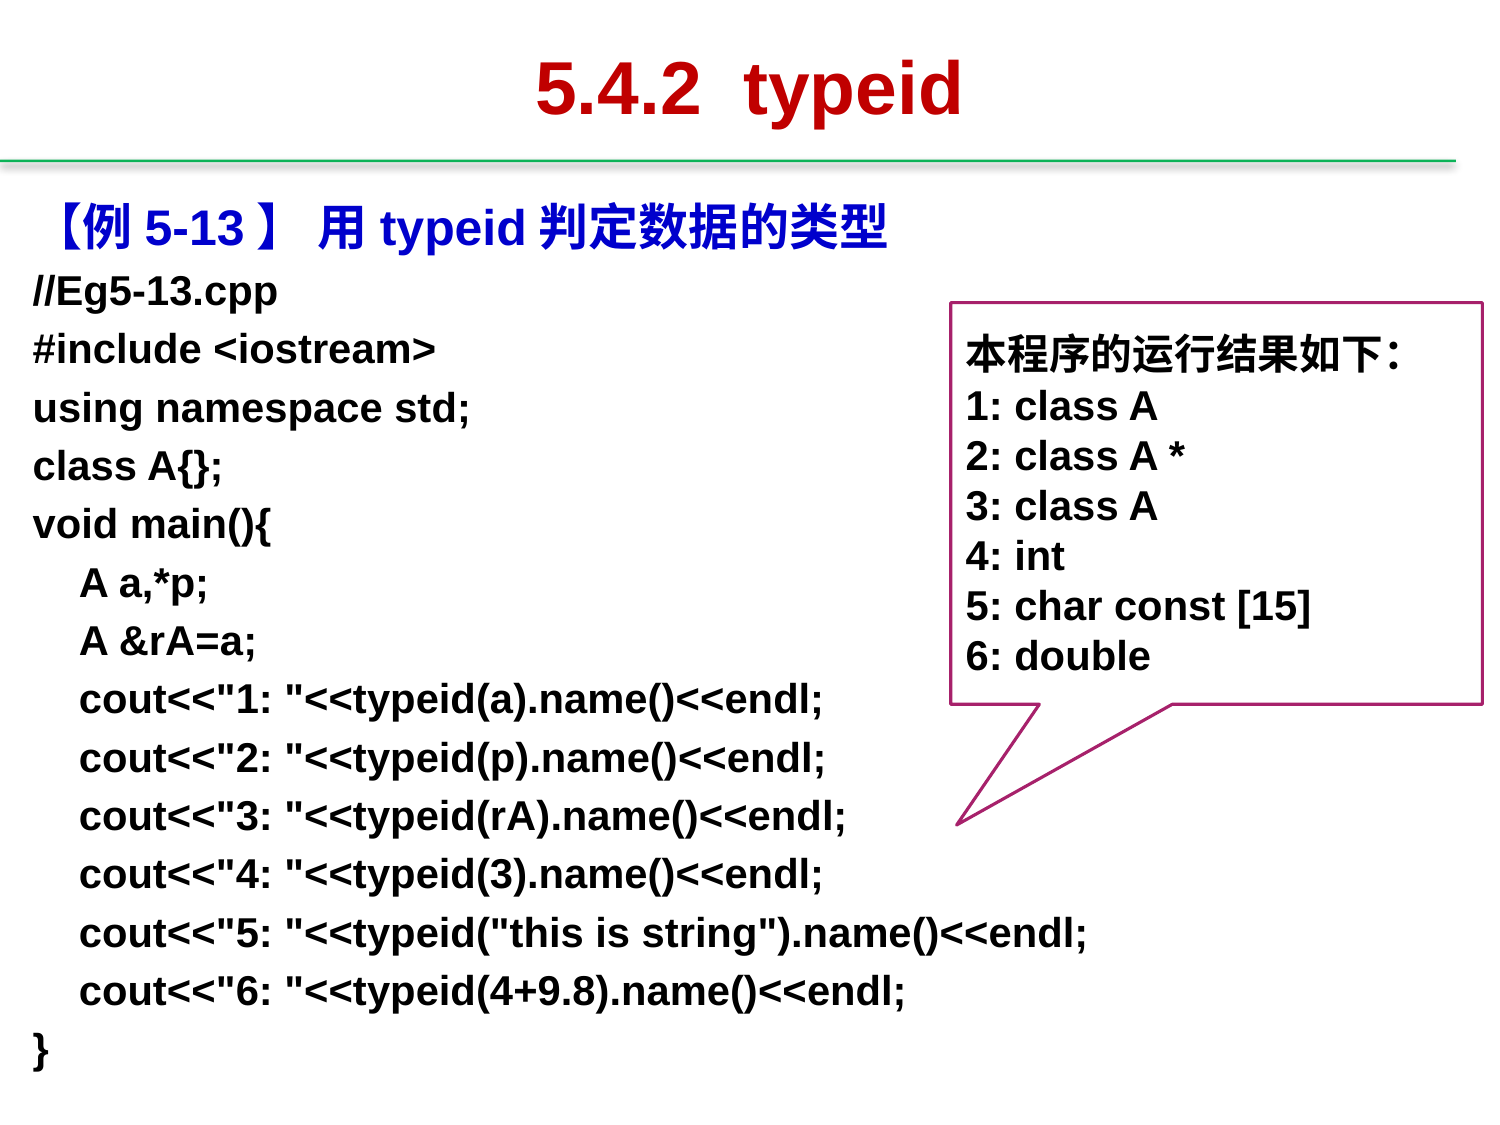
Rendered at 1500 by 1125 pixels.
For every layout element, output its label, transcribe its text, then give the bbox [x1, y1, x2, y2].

title 5.4.2 typeid [112, 30, 1388, 138]
list 【例5-13】 用typeid判定数据的类型 //Eg5-13.cpp #include <iostream> using namespace std; class A{}; void main(){ A a,*p; A &rA=a; cout<<"1: "<<typeid(a).name()<<endl; cout<<"2: "<<typeid(p).name()<<endl; cout<<"3: "<<typeid(rA).name()<<endl; cout<<"4: "<<typeid(3).name()<<endl; cout<<"5: "<<typeid("this is string").name()<<endl; cout<<"6: "<<typeid(4+9.8).name()<<endl; } [17, 187, 1293, 1125]
text_box 本程序的运行结果如下： 1: class A 2: class A * 3: class A 4: int 5: char const [15] 6: double [949, 301, 1484, 827]
